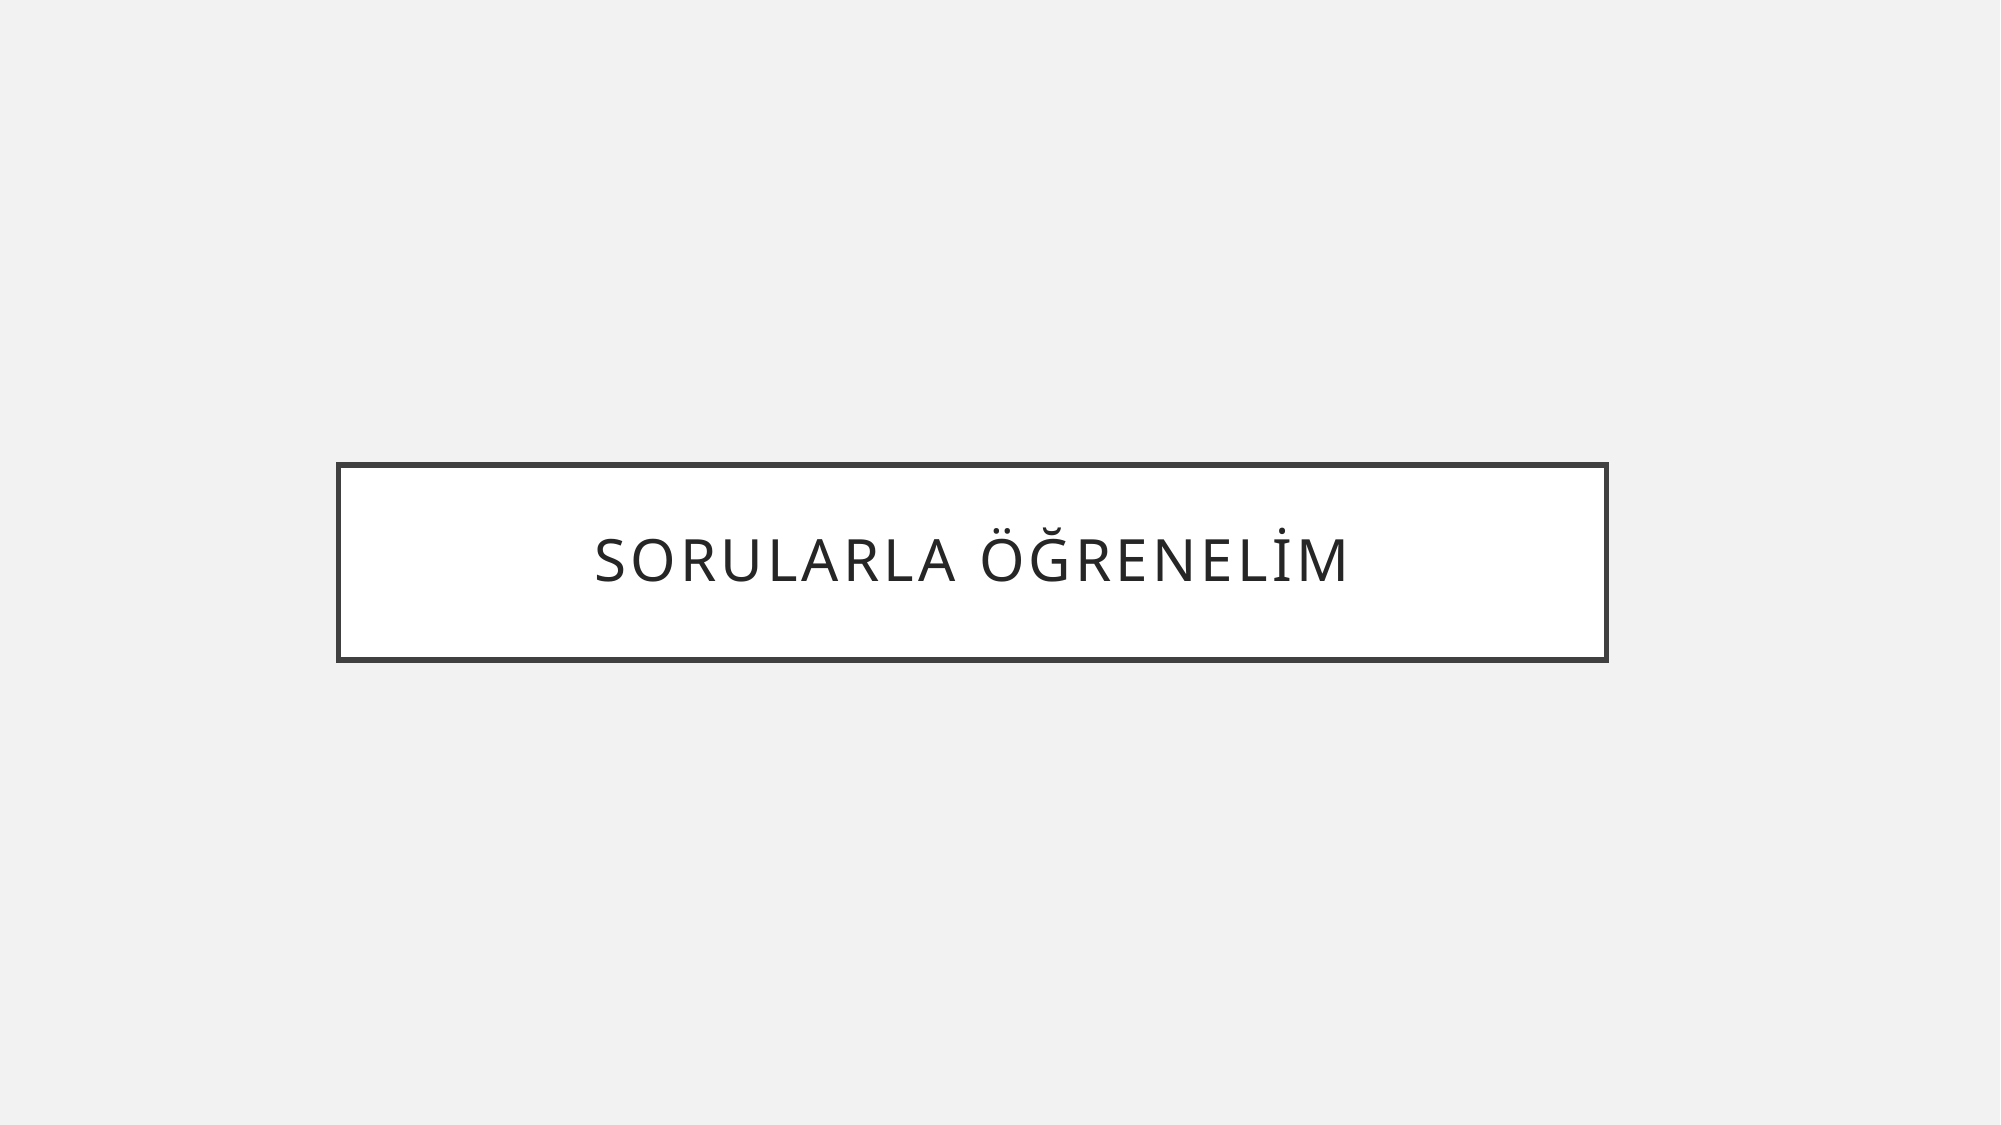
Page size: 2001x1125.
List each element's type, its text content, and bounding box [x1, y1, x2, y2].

title SORULARLA ÖĞRENELİM [336, 462, 1609, 663]
